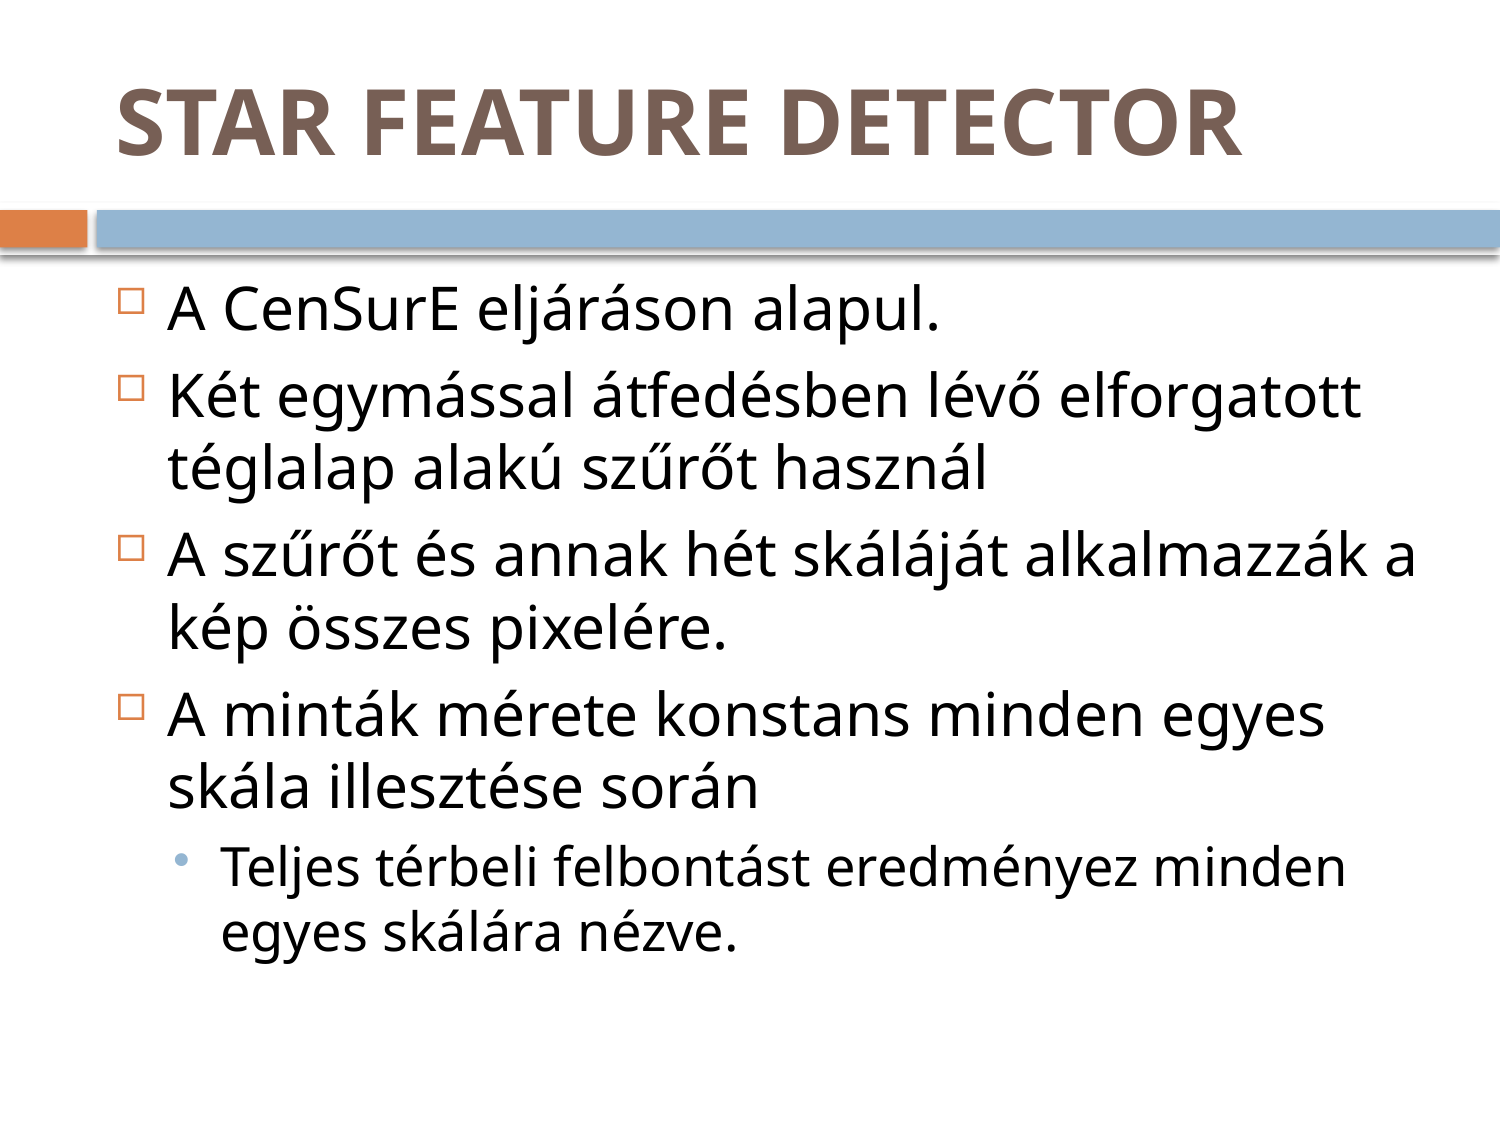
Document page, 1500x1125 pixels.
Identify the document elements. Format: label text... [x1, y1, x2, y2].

title Star Feature Detector [100, 37, 1438, 200]
list A CenSurE eljáráson alapul. Két egymással átfedésben lévő elforgatott téglalap alakú szűrőt használ A szűrőt és annak hét skáláját alkalmazzák a kép összes pixelére. A minták mérete konstans minden egyes skála illesztése során Teljes térbeli felbontást eredményez minden egyes skálára nézve. [100, 262, 1438, 1000]
